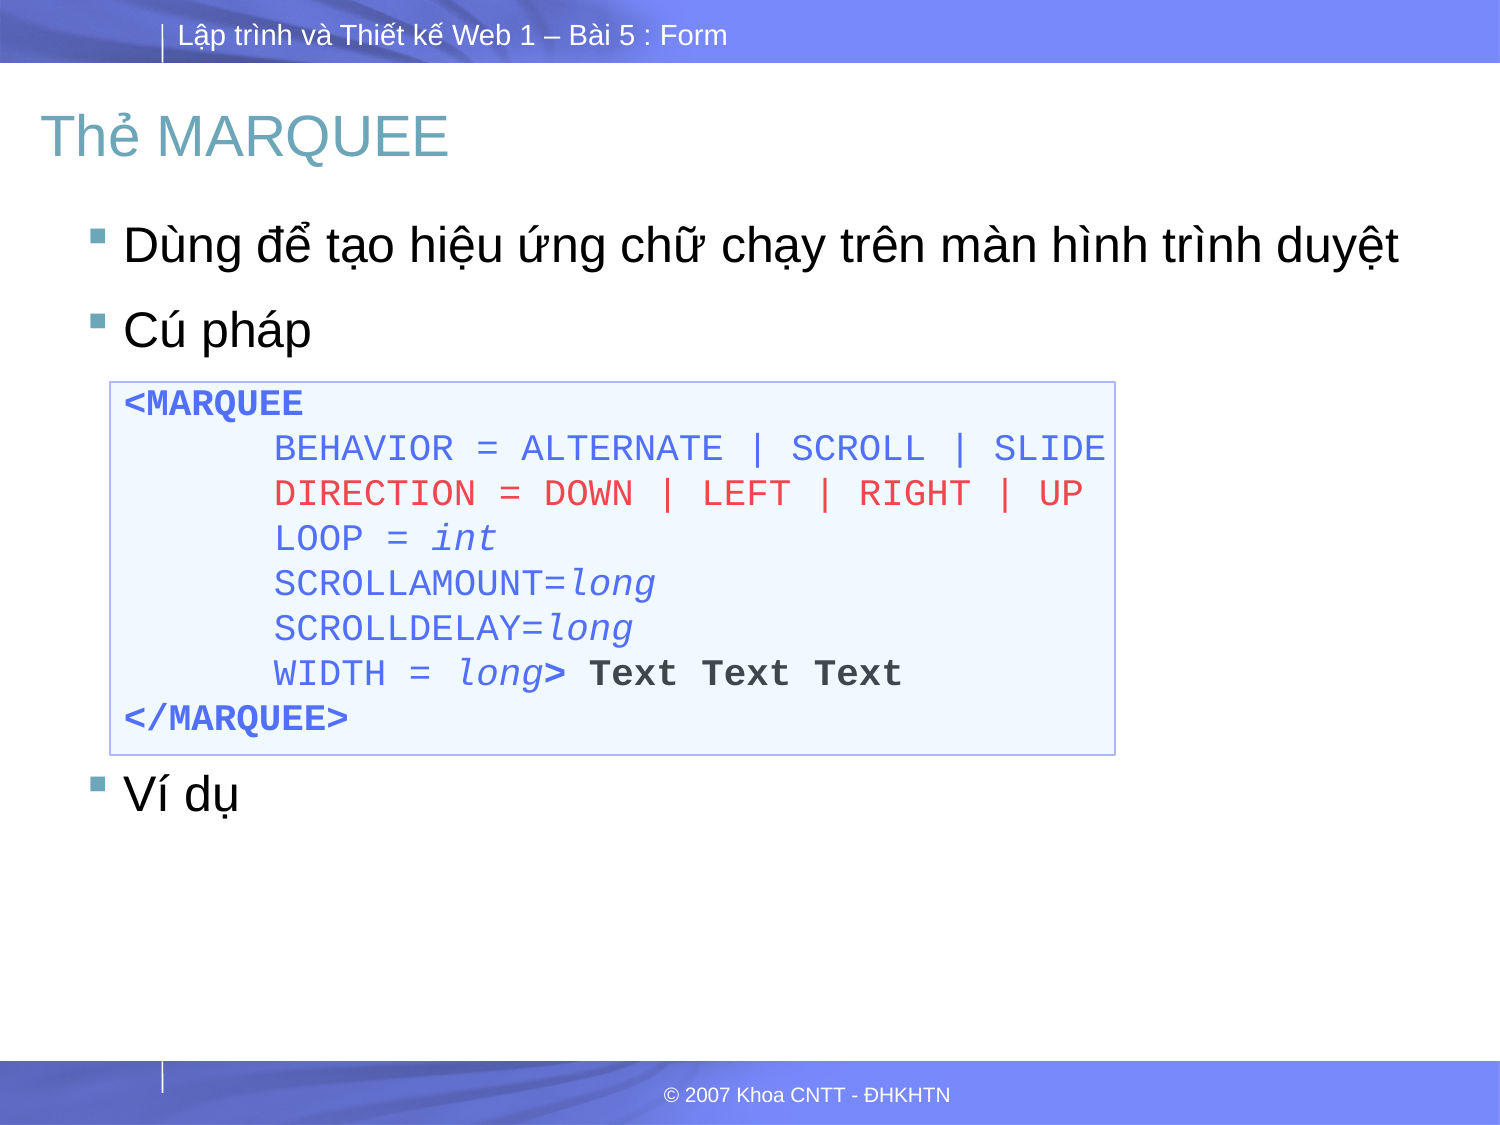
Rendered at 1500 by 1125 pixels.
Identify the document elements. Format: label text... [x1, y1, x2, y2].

picture [0, 0, 1500, 63]
picture [0, 1061, 1500, 1125]
title Thẻ MARQUEE [25, 95, 1449, 178]
list Dùng để tạo hiệu ứng chữ chạy trên màn hình trình duyệt Cú pháp <MARQUEE BEHAVIOR = ALTERNATE | SCROLL | SLIDE DIRECTION = DOWN | LEFT | RIGHT | UP LOOP = int SCROLLAMOUNT=long SCROLLDELAY=long WIDTH = long> Text Text Text </MARQUEE> Ví dụ [71, 204, 1451, 1032]
text_box [109, 381, 1115, 755]
